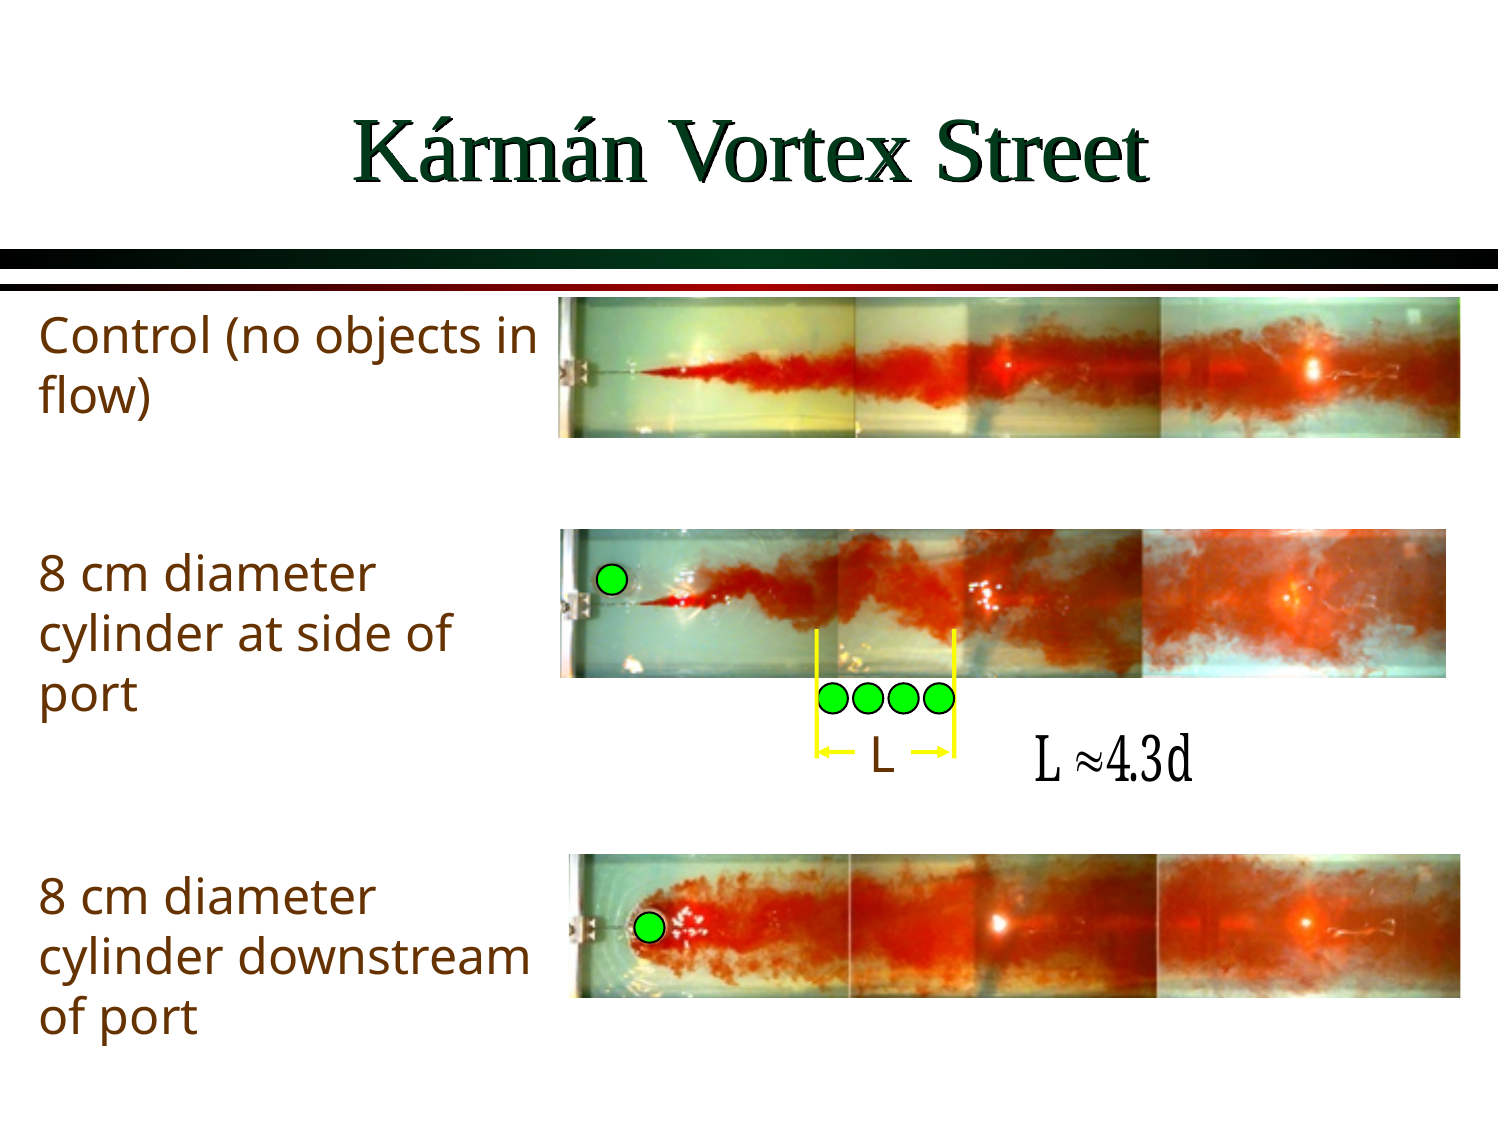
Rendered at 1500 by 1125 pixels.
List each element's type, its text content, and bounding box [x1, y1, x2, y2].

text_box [1033, 733, 1313, 800]
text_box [816, 628, 955, 791]
text_box Control (no objects in flow) [23, 296, 558, 432]
picture [568, 853, 1461, 999]
text_box 8 cm diameter cylinder at side of port [23, 534, 576, 729]
picture [558, 297, 1461, 438]
text_box 8 cm diameter cylinder downstream of port [23, 856, 576, 1052]
picture [560, 528, 1447, 678]
title Kármán Vortex Street [112, 49, 1388, 238]
